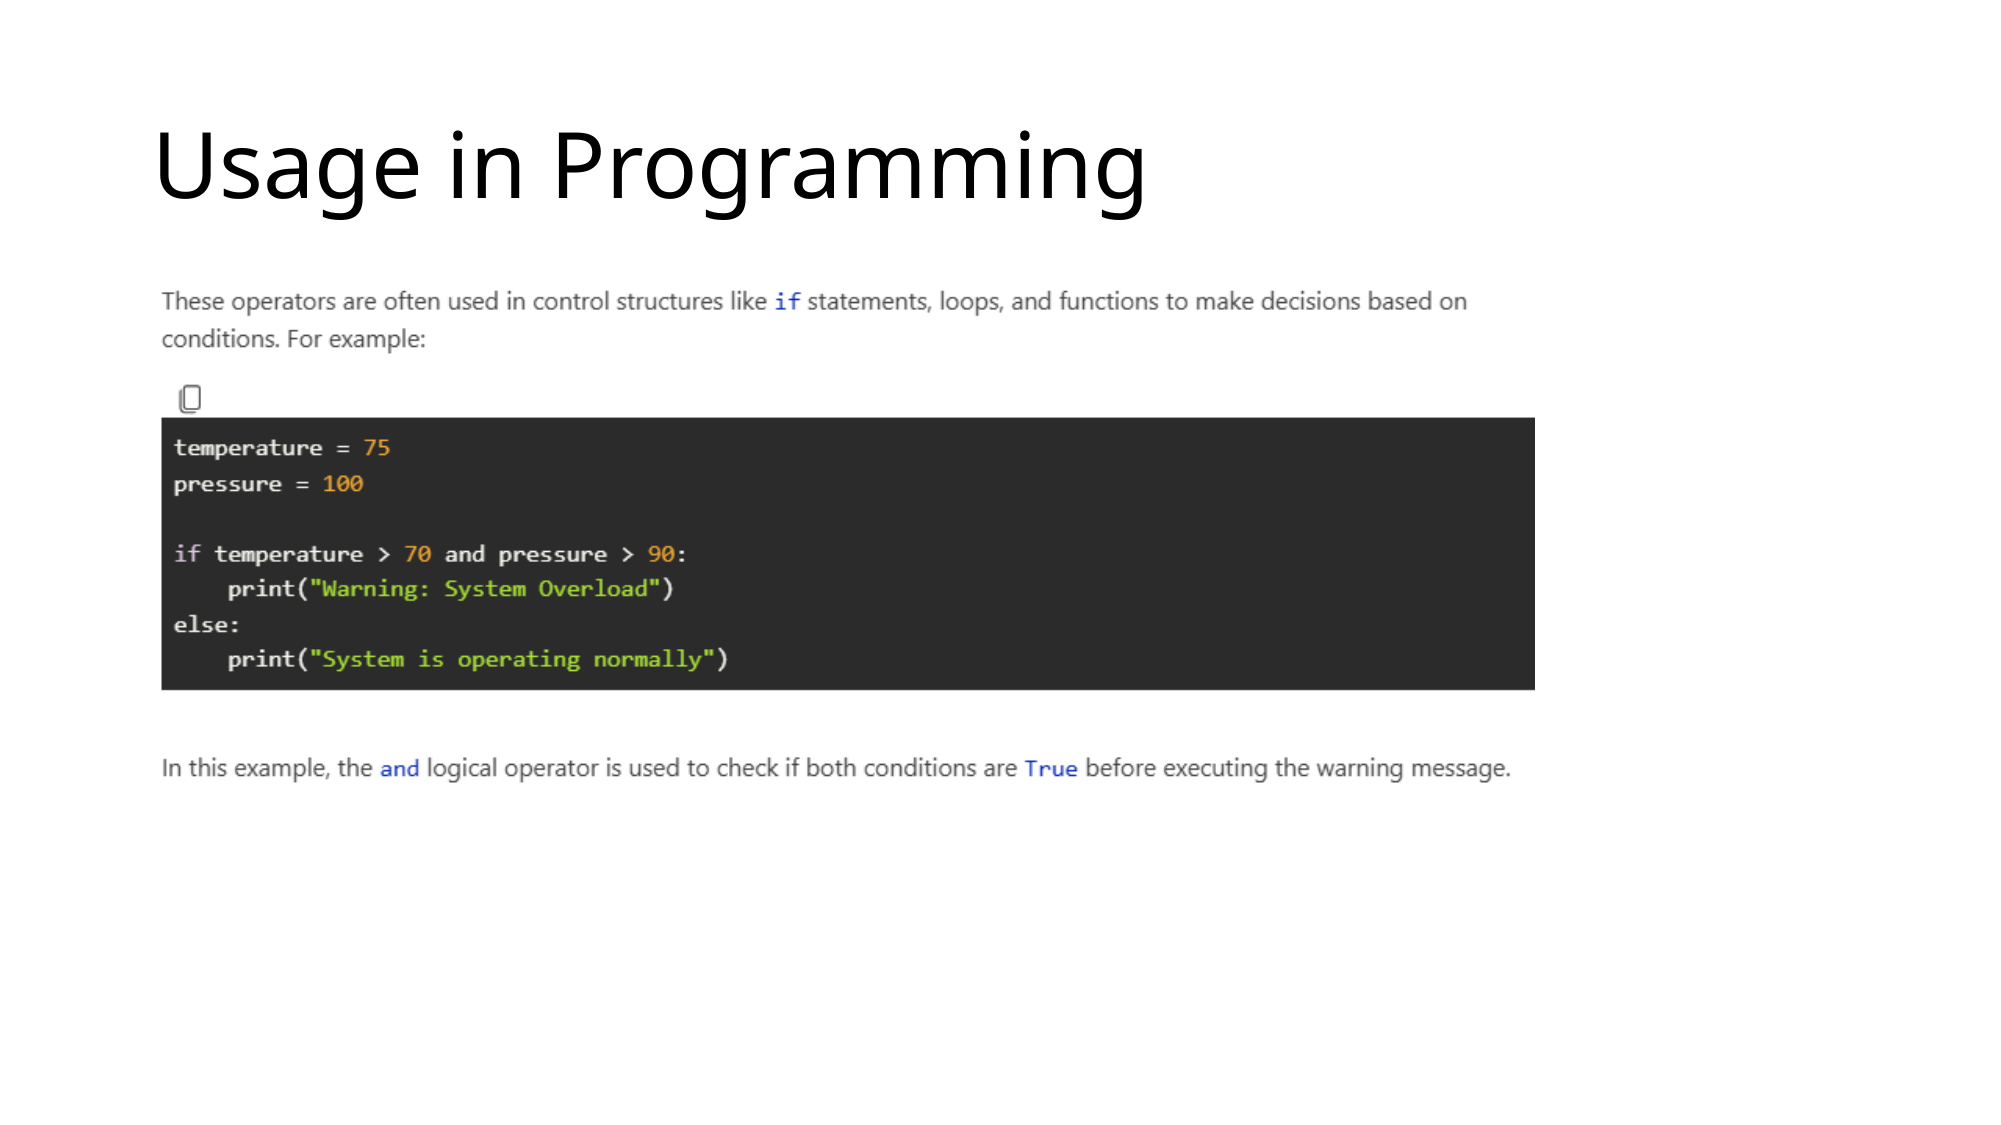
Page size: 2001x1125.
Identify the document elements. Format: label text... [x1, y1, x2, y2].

title Usage in Programming [137, 59, 1863, 278]
picture [154, 276, 1536, 789]
